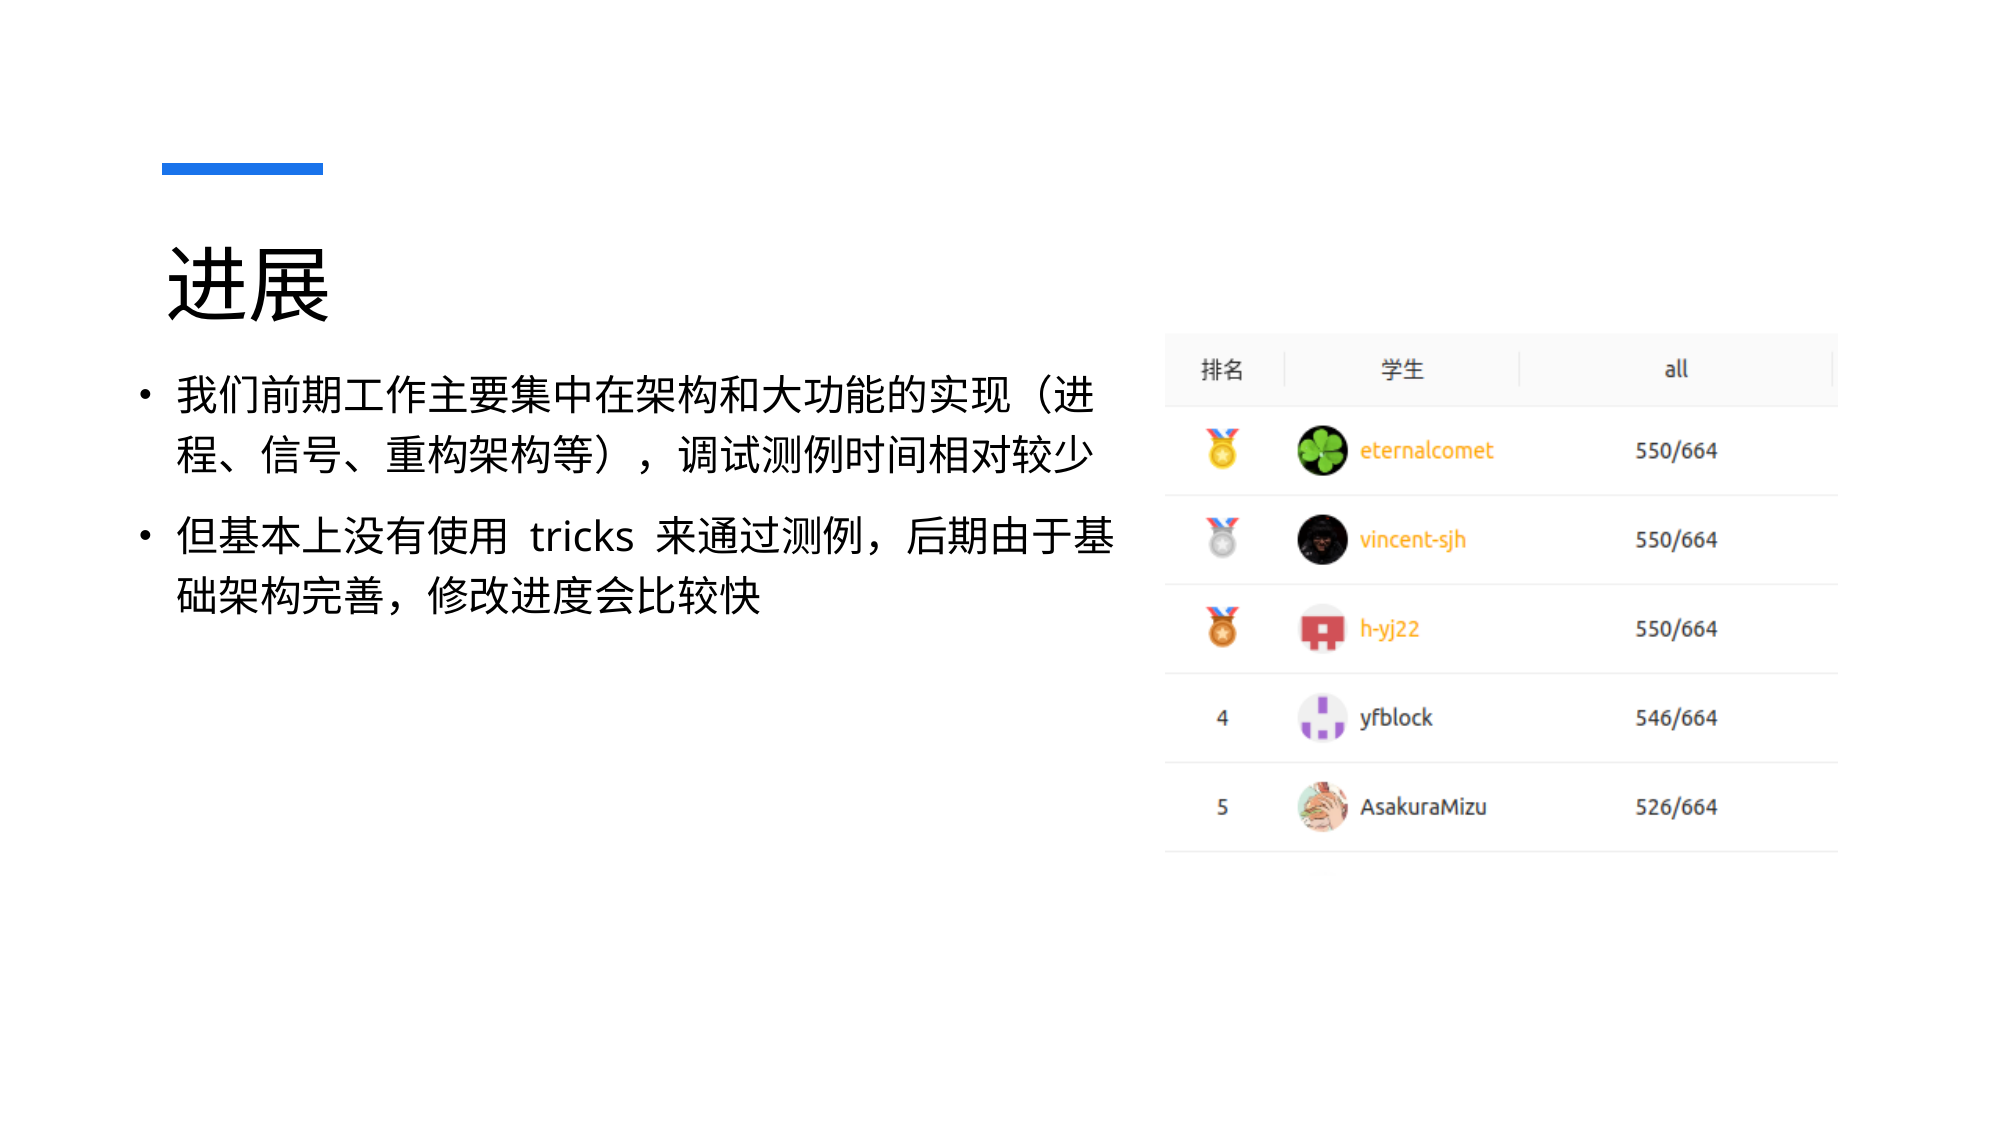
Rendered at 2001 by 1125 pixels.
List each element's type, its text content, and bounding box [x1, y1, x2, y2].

list 我们前期工作主要集中在架构和大功能的实现（进程、信号、重构架构等），调试测例时间相对较少 但基本上没有使用 tricks 来通过测例，后期由于基础架构完善，修改进度会比较快 [124, 351, 1150, 1066]
title 进展 [150, 224, 1850, 420]
picture [1165, 329, 1838, 876]
